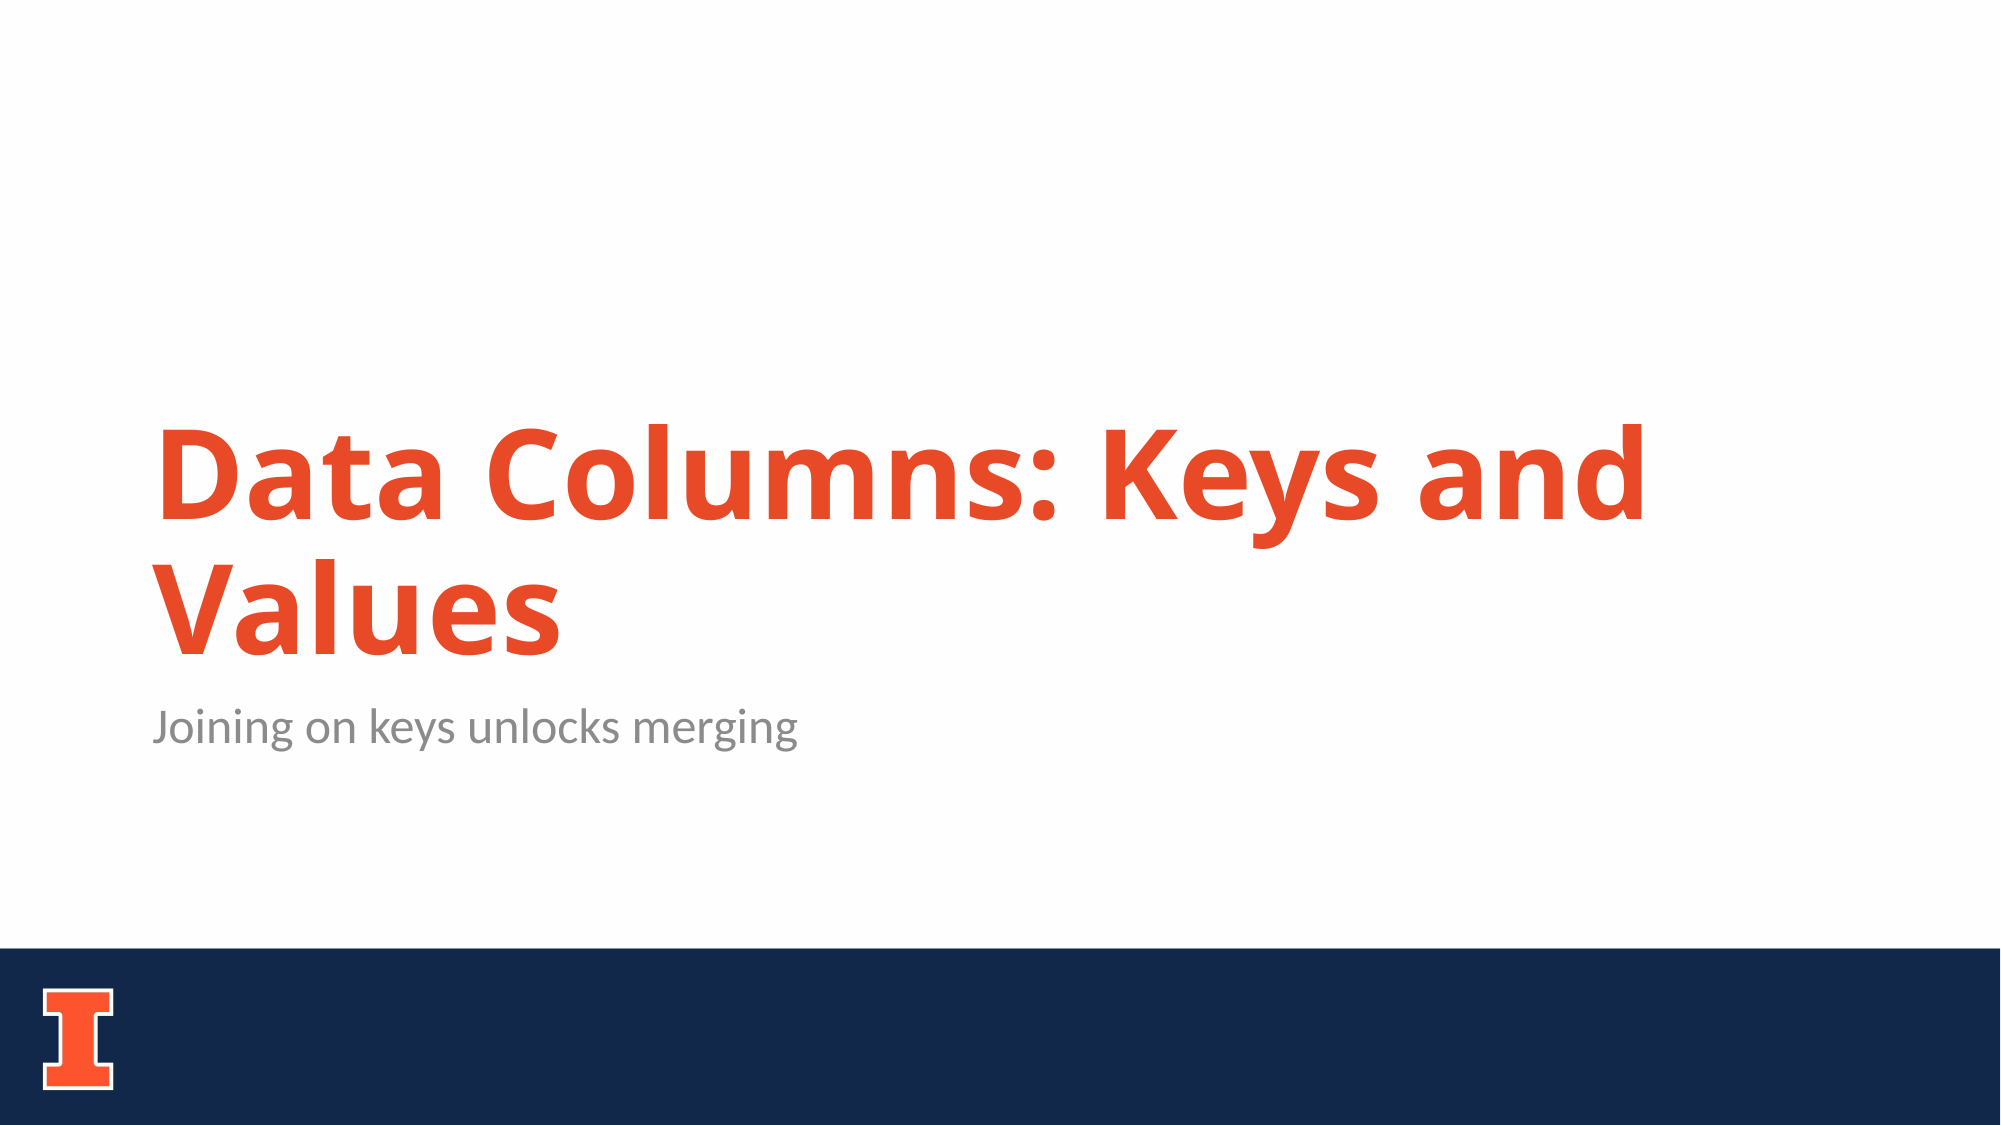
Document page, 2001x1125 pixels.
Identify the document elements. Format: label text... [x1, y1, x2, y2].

list Joining on keys unlocks merging [137, 693, 1863, 940]
picture [0, 0, 2001, 1125]
title Data Columns: Keys and Values [137, 220, 1863, 689]
